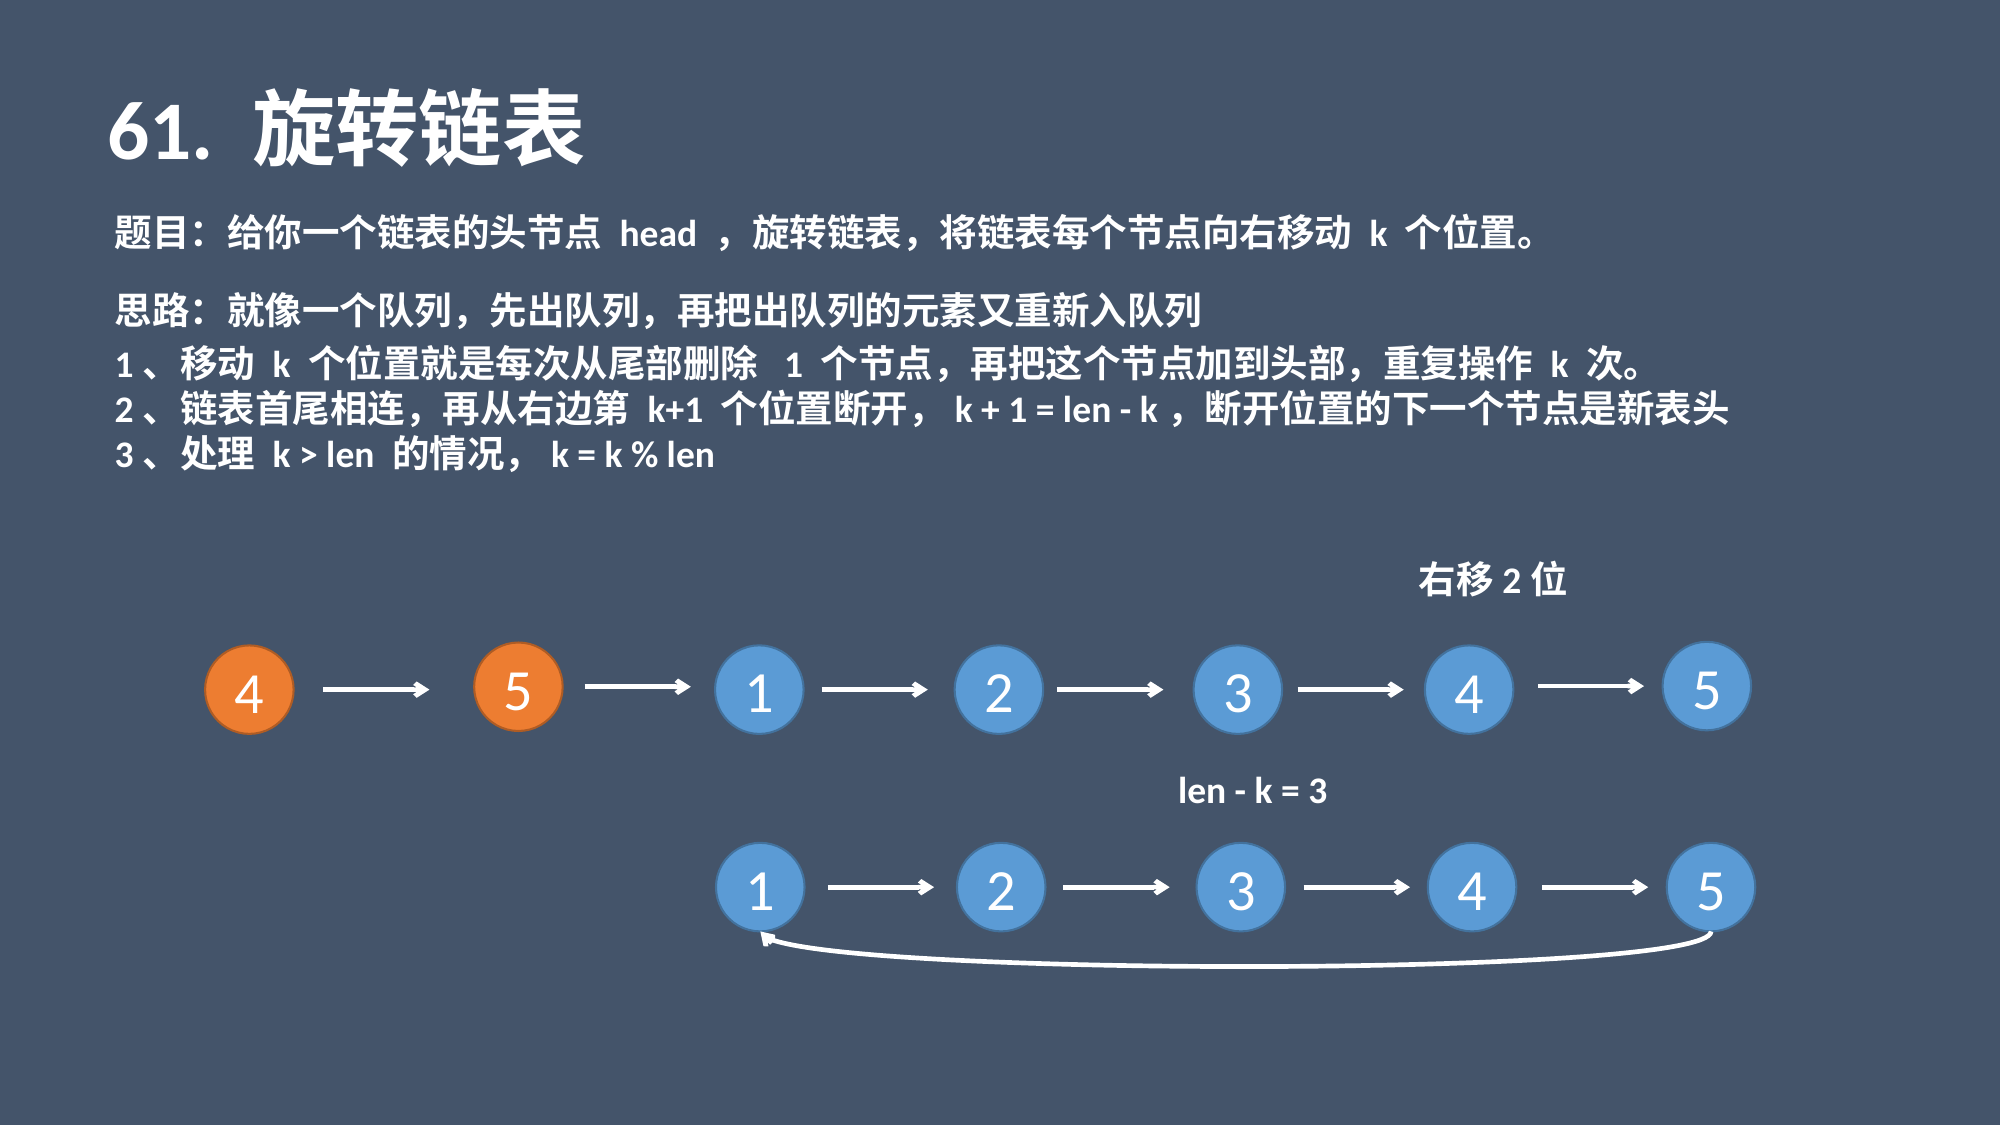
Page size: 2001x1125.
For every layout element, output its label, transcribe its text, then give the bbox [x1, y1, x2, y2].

text_box 2 [953, 644, 1045, 735]
text_box 1 [714, 841, 806, 933]
text_box 4 [1426, 841, 1518, 933]
text_box 3 [1237, 644, 1284, 735]
text_box 1、移动 k 个位置就是每次从尾部删除 1 个节点，再把这个节点加到头部，重复操作 k 次。 2、链表首尾相连，再从右边第 k+1 个位置断开，k + 1 = len - k，断开位置的下一个节点是新表头 3、处理 k > len 的情况，k = k % len [99, 332, 1999, 482]
text_box 5 [1665, 841, 1757, 933]
text_box 2 [955, 841, 1047, 933]
text_box 1 [714, 644, 805, 735]
text_box 思路：就像一个队列，先出队列，再把出队列的元素又重新入队列 [99, 279, 1631, 332]
text_box len - k = 3 [1163, 758, 1235, 818]
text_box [474, 642, 691, 732]
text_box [1537, 641, 1752, 731]
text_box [1297, 645, 1514, 734]
text_box 题目：给你一个链表的头节点 head ，旋转链表，将链表每个节点向右移动 k 个位置。 [99, 201, 1631, 262]
text_box 61. 旋转链表 [92, 68, 601, 184]
text_box len - k = 3 [1237, 758, 1470, 818]
text_box 3 [1237, 841, 1287, 933]
text_box 3 [1195, 842, 1235, 933]
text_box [205, 645, 430, 734]
text_box 3 [1192, 644, 1235, 735]
text_box 右移2位 [1403, 548, 1711, 609]
